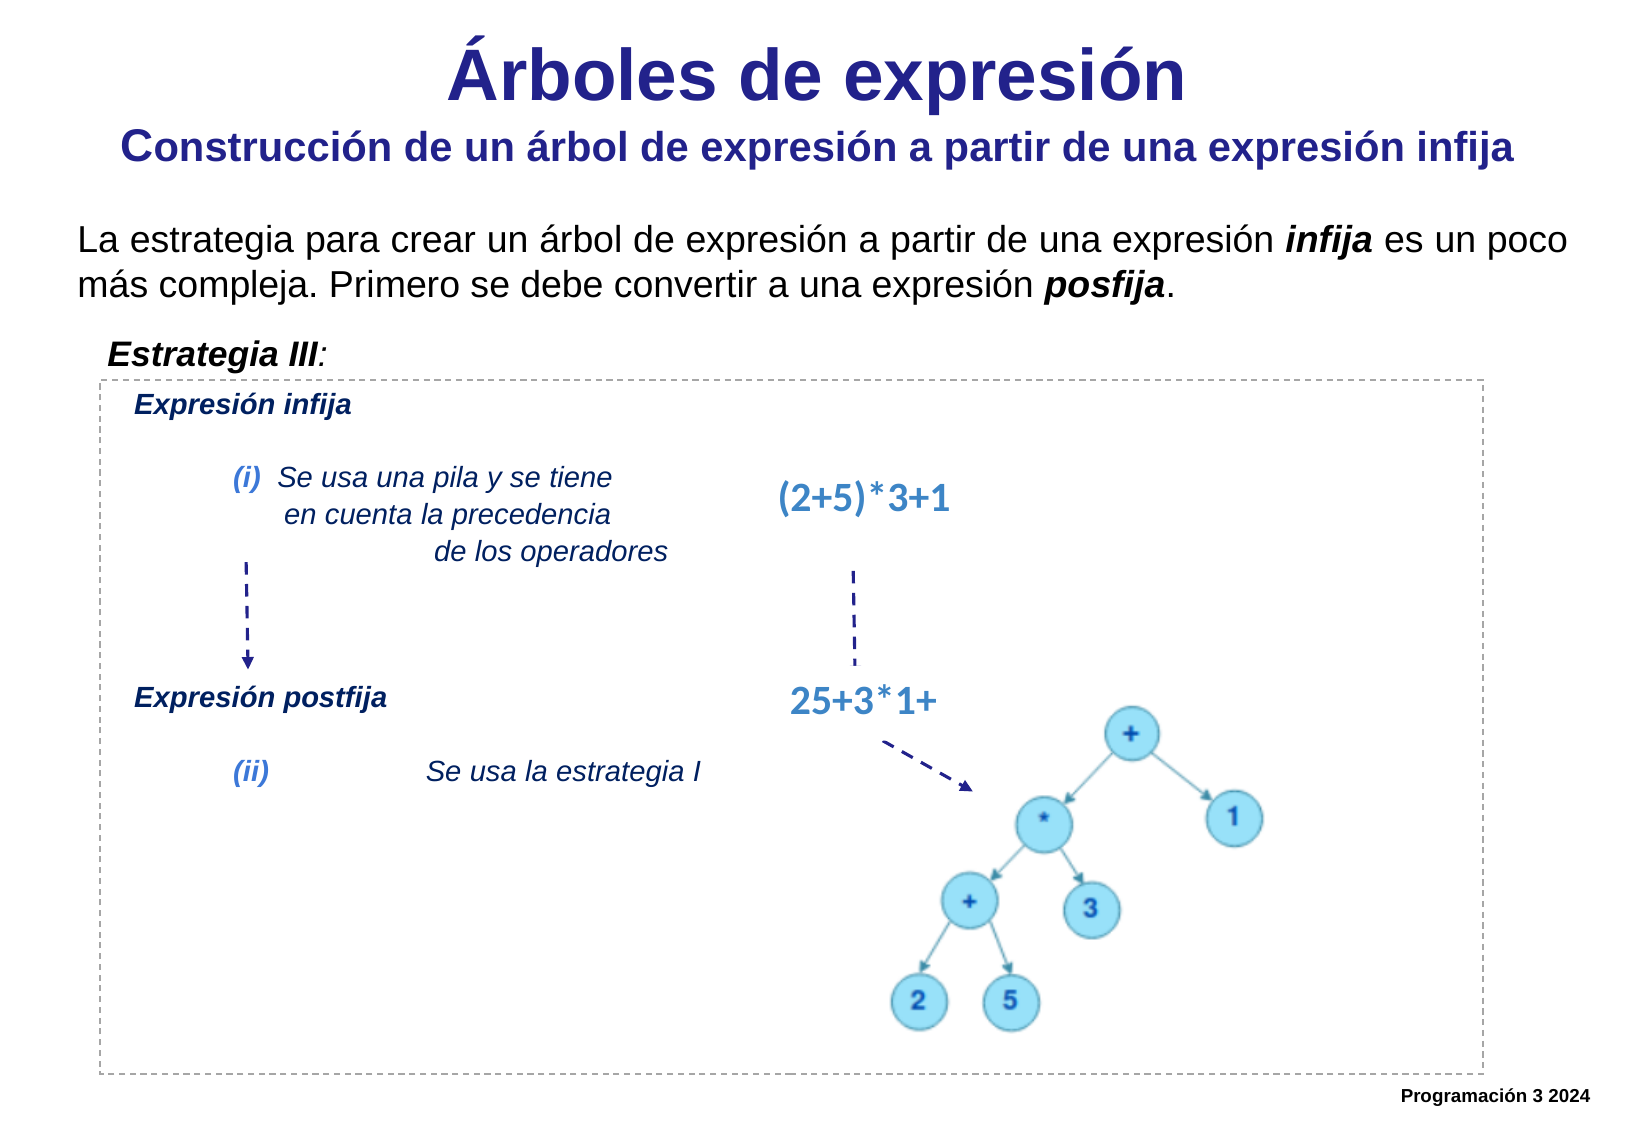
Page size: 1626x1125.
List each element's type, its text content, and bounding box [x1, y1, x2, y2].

text_box La estrategia para crear un árbol de expresión a partir de una expresión infija es un poco más compleja. Primero se debe convertir a una expresión posfija. [62, 200, 1583, 322]
text_box 25+3*1+ [774, 665, 971, 741]
text_box Árboles de expresión Construcción de un árbol de expresión a partir de una expresión infija [64, 26, 1571, 172]
text_box Estrategia III: [92, 316, 407, 389]
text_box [882, 740, 973, 792]
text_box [245, 561, 249, 670]
text_box Expresión infija (i) Se usa una pila y se tiene en cuenta la precedencia de los operadores Expresión postfija (ii) Se usa la estrategia I [99, 380, 1483, 1074]
text_box (2+5)*3+1 [762, 462, 981, 538]
picture [879, 700, 1293, 1062]
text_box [852, 570, 856, 679]
